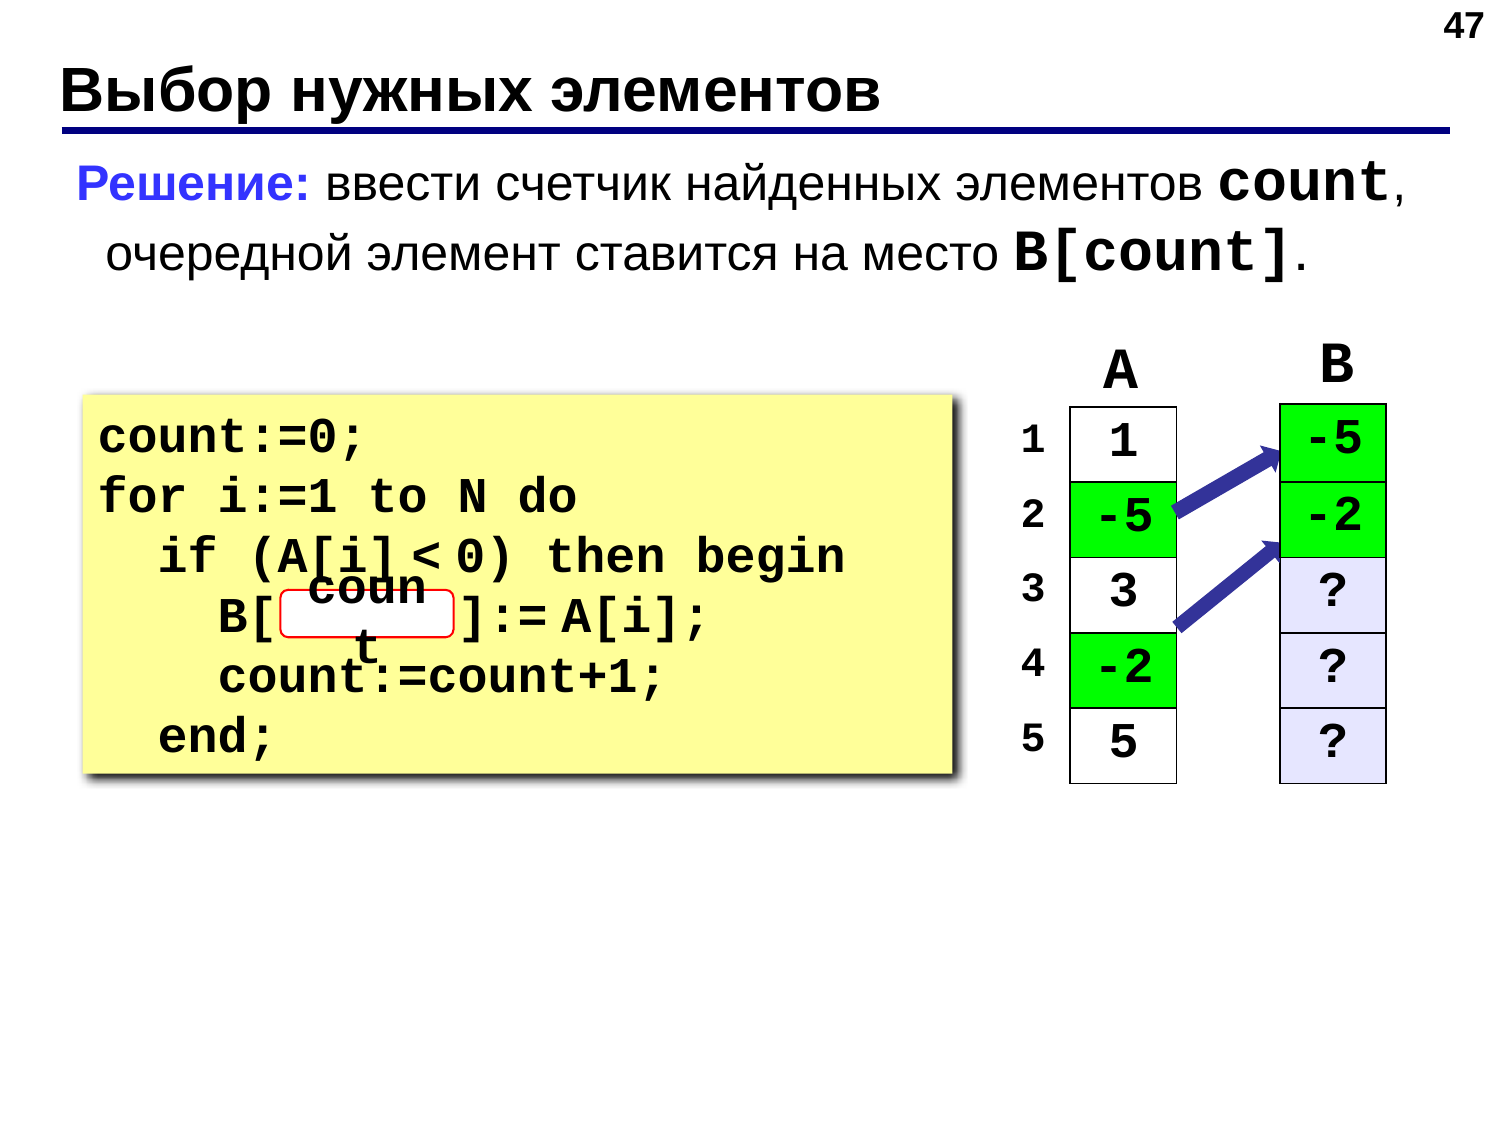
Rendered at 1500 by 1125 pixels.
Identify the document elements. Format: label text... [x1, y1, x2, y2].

table_header 1 [1000, 410, 1066, 485]
table_cell 4 [1000, 634, 1066, 709]
table_header 1 [1071, 408, 1176, 481]
table_cell -5 [1071, 483, 1176, 557]
title Выбор нужных элементов [44, 41, 1500, 130]
text_box Решение: ввести счетчик найденных элементов count, очередной элемент ставится на место B[count]. [61, 134, 1462, 290]
text_box B [1304, 316, 1370, 402]
table_header -2 [1281, 483, 1385, 557]
table_cell ? [1281, 558, 1385, 632]
text_box ‹#› [1149, 0, 1500, 51]
table_header -5 [1281, 405, 1385, 481]
table_cell ? [1281, 709, 1385, 783]
table_cell 3 [1071, 558, 1176, 632]
table_cell 3 [1000, 559, 1066, 634]
text_box [1172, 540, 1281, 634]
text_box count [280, 589, 454, 638]
table_cell 2 [1000, 485, 1066, 559]
table_cell ? [1281, 634, 1385, 707]
text_box [1170, 445, 1279, 520]
text_box count:=0; for i:=1 to N do if (A[i] < 0) then begin B[ ]:= A[i]; count:=count+1; end; [82, 394, 953, 774]
table_cell 5 [1000, 709, 1066, 784]
table_cell -2 [1071, 634, 1176, 707]
table_cell 5 [1071, 709, 1176, 783]
text_box A [1088, 322, 1155, 408]
